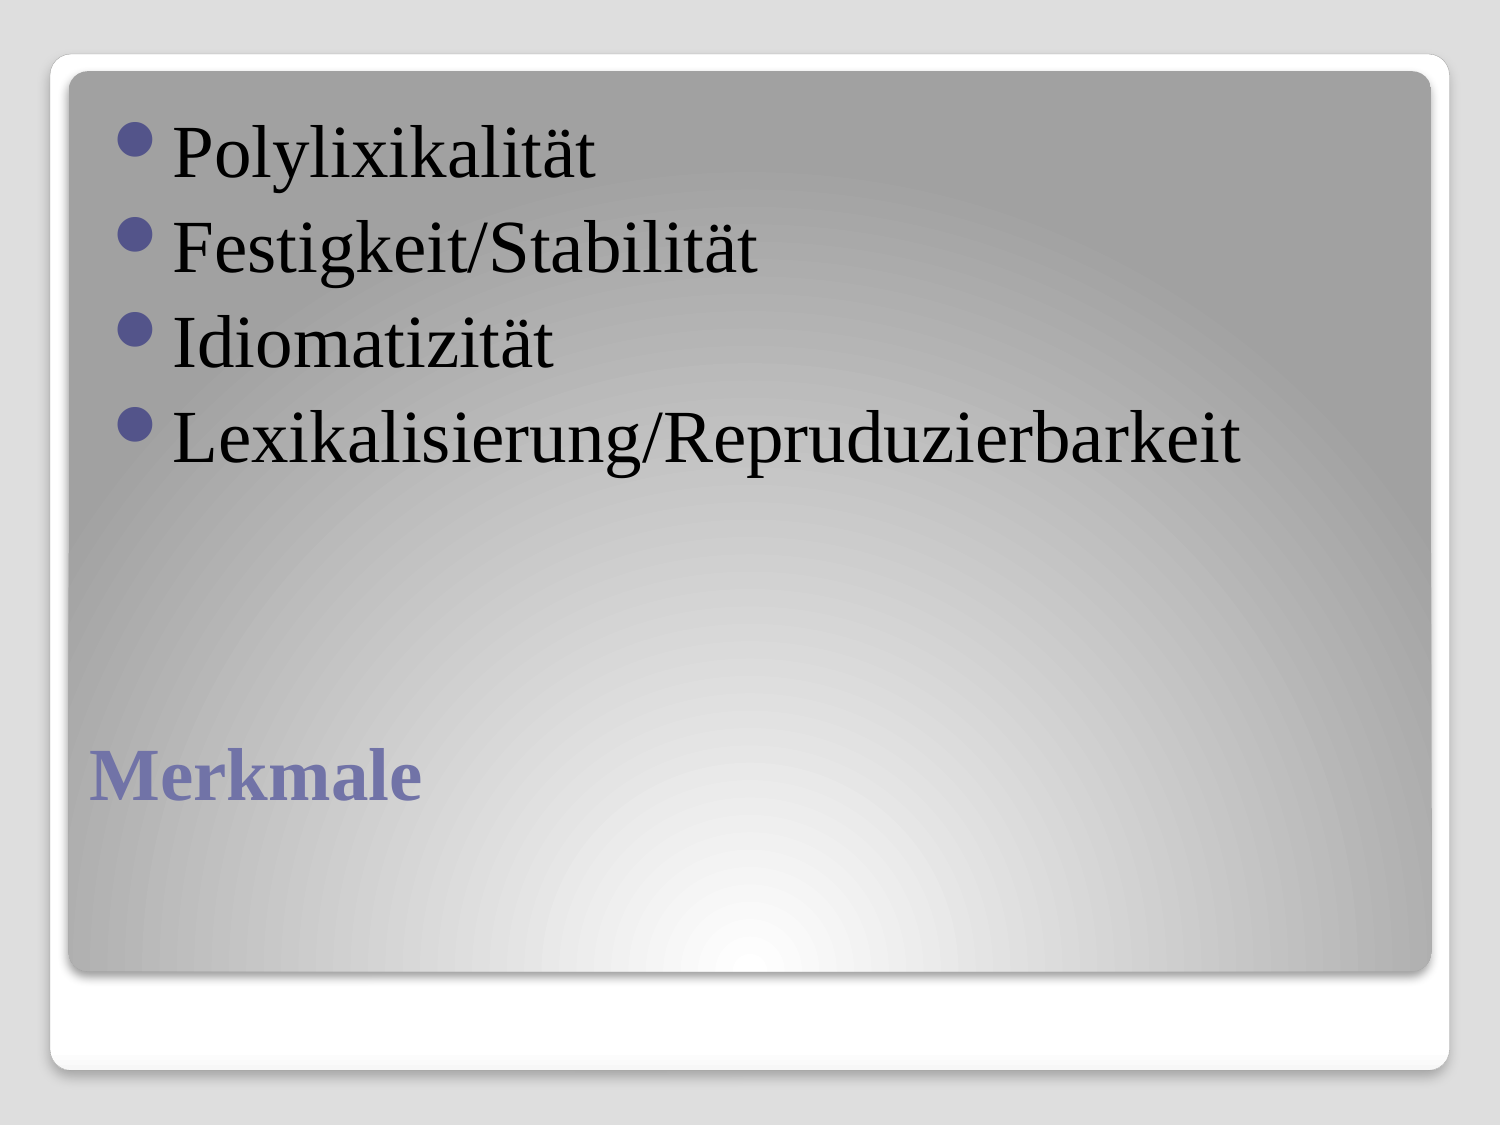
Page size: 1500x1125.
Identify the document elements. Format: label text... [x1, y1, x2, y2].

list Polylixikalität Festigkeit/Stabilität Idiomatizität Lexikalisierung/Repruduzierbarkeit [82, 86, 1425, 774]
title Merkmale [75, 650, 1418, 823]
